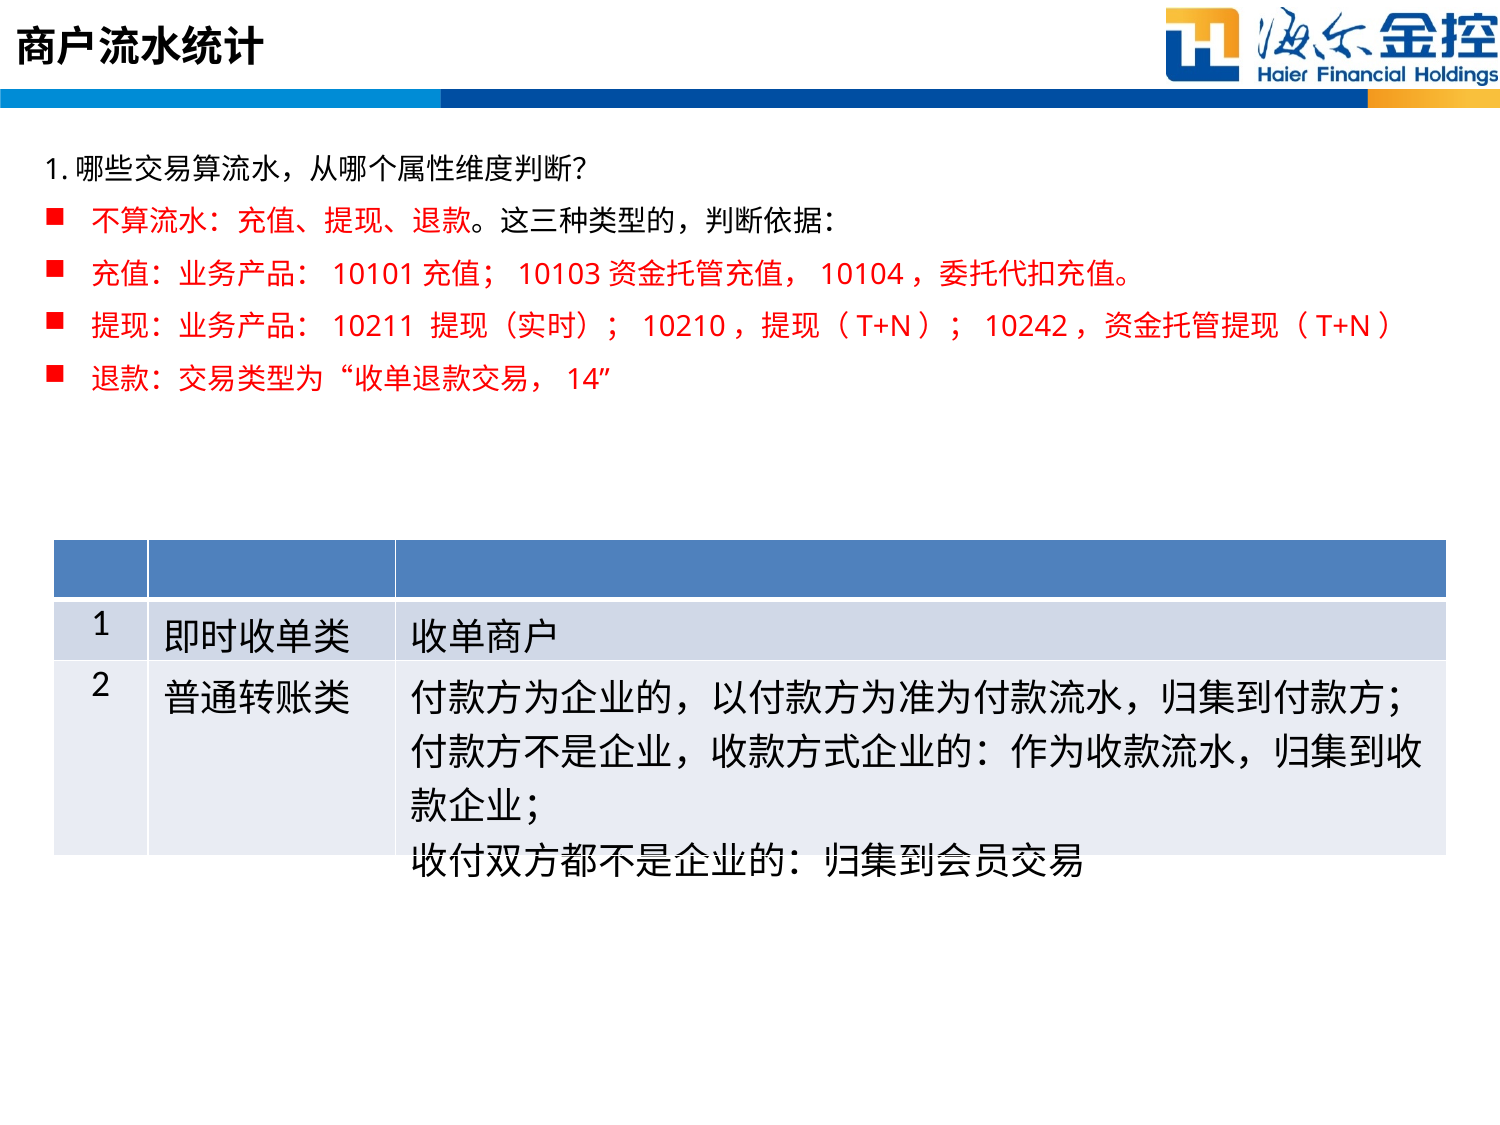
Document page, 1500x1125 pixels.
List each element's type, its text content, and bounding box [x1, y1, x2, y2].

table_cell 即时收单类 [149, 602, 395, 660]
table_cell 付款方为企业的，以付款方为准为付款流水，归集到付款方； 付款方不是企业，收款方式企业的：作为收款流水，归集到收款企业； 收付双方都不是企业的：归集到会员交易 [396, 661, 1446, 855]
table_cell 普通转账类 [149, 661, 395, 855]
table_cell 1 [54, 602, 147, 660]
title 商户流水统计 [0, 0, 1105, 90]
picture [441, 89, 1500, 108]
table_cell 2 [54, 661, 147, 855]
picture [1166, 7, 1498, 86]
table_header [54, 540, 147, 597]
table_header [149, 540, 395, 597]
text_box 1.哪些交易算流水，从哪个属性维度判断？ 不算流水：充值、提现、退款。这三种类型的，判断依据： 充值：业务产品：10101充值；10103资金托管充值，10104，委托代扣充值。 提现：业务产品：10211 提现（实时）；10210，提现（T+N）；10242，资金托管提现（T+N） 退款：交易类型为“收单退款交易，14” [29, 125, 1471, 403]
table_header [396, 540, 1446, 597]
table_cell 收单商户 [396, 602, 1446, 660]
